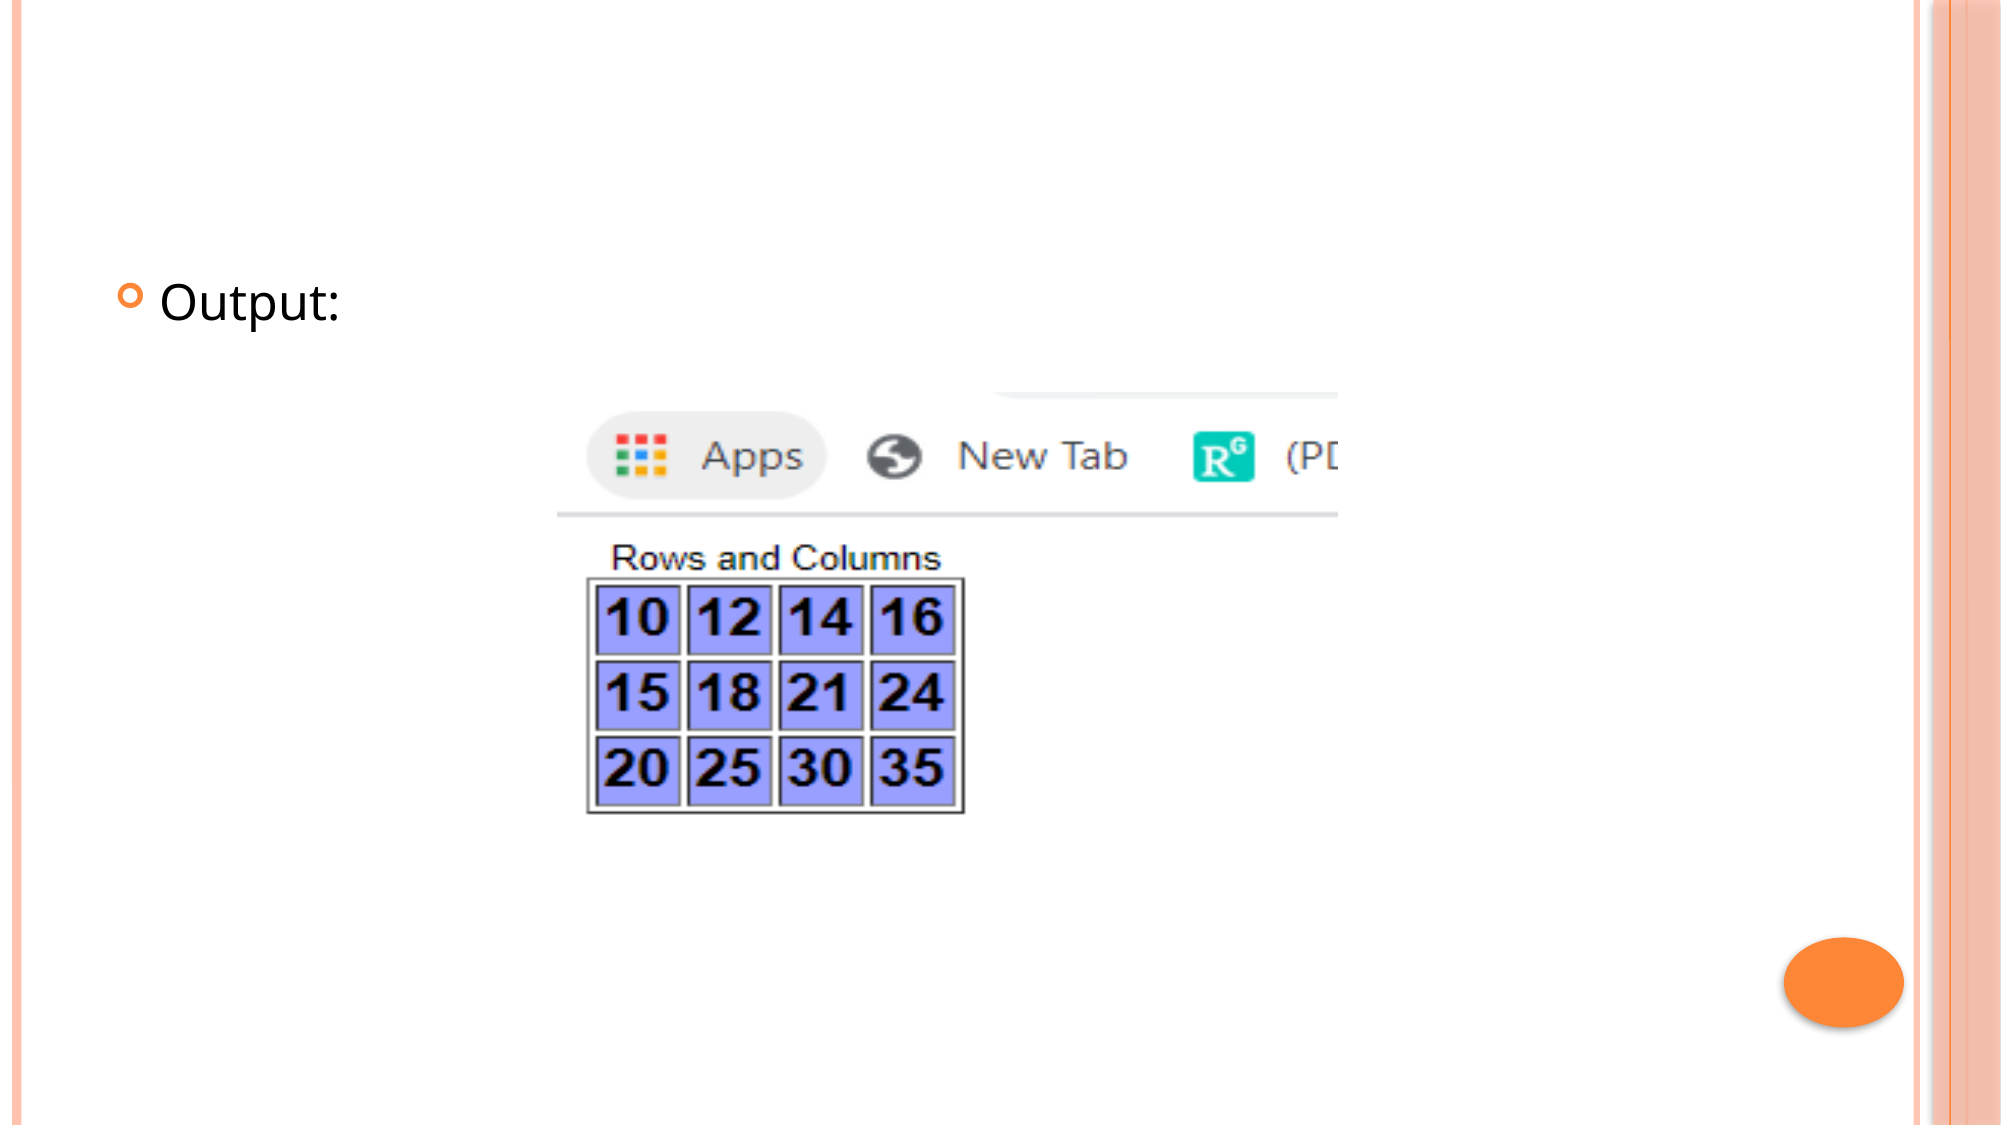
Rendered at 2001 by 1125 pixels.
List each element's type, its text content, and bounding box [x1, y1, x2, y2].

list Output: [99, 262, 1734, 1062]
picture [557, 392, 1338, 938]
